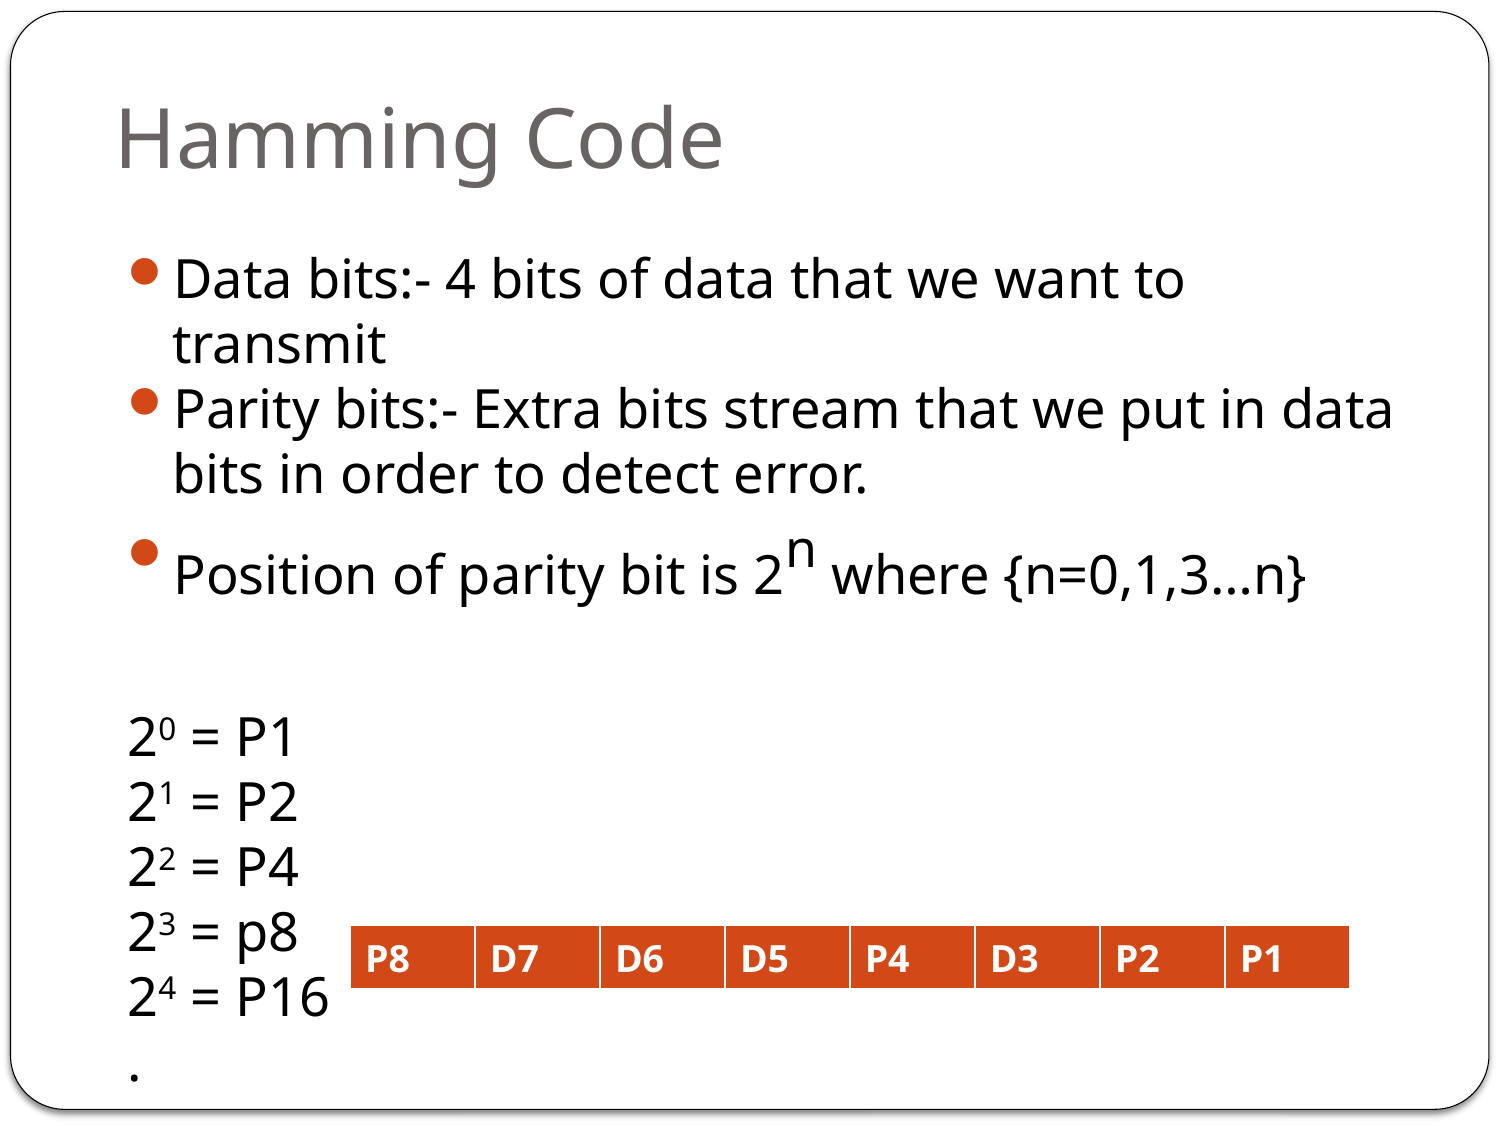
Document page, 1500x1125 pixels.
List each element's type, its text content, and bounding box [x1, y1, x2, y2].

table_header P4 [851, 926, 974, 988]
table_header P8 [351, 926, 474, 988]
table_header D5 [726, 926, 849, 988]
table_header D7 [476, 926, 599, 988]
table_header D6 [601, 926, 724, 988]
table_header P2 [1101, 926, 1224, 988]
text_box Hamming Code [99, 24, 1313, 200]
text_box Data bits:- 4 bits of data that we want to transmit Parity bits:- Extra bits stream that we put in data bits in order to detect error. Position of parity bit is 2n where {n=0,1,3…n} 20 = P1 21 = P2 22 = P4 23 = p8 24 = P16 . . [112, 237, 1425, 988]
table_header D3 [976, 926, 1099, 988]
table_header P1 [1226, 926, 1349, 988]
